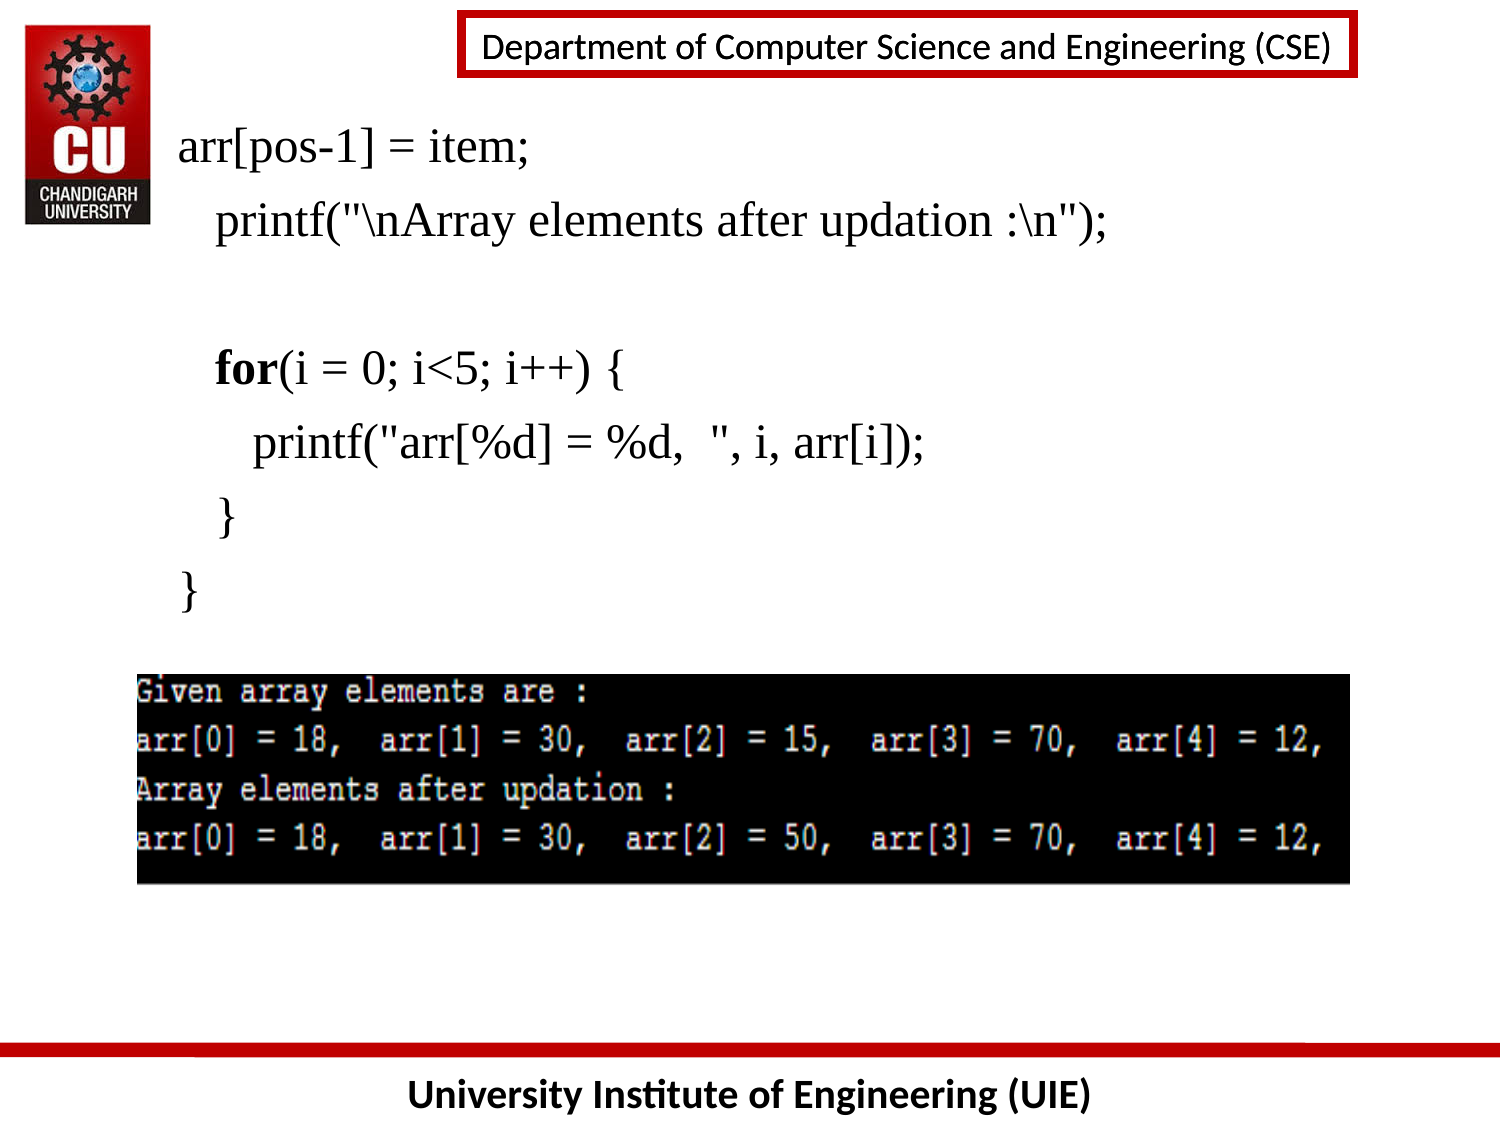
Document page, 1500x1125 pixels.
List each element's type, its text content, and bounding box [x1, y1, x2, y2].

list arr[pos-1] = item; printf("\nArray elements after updation :\n"); for(i = 0; i<5; i++) { printf("arr[%d] = %d, ", i, arr[i]); } } [162, 112, 1397, 625]
picture [137, 674, 1351, 888]
picture [24, 24, 151, 225]
